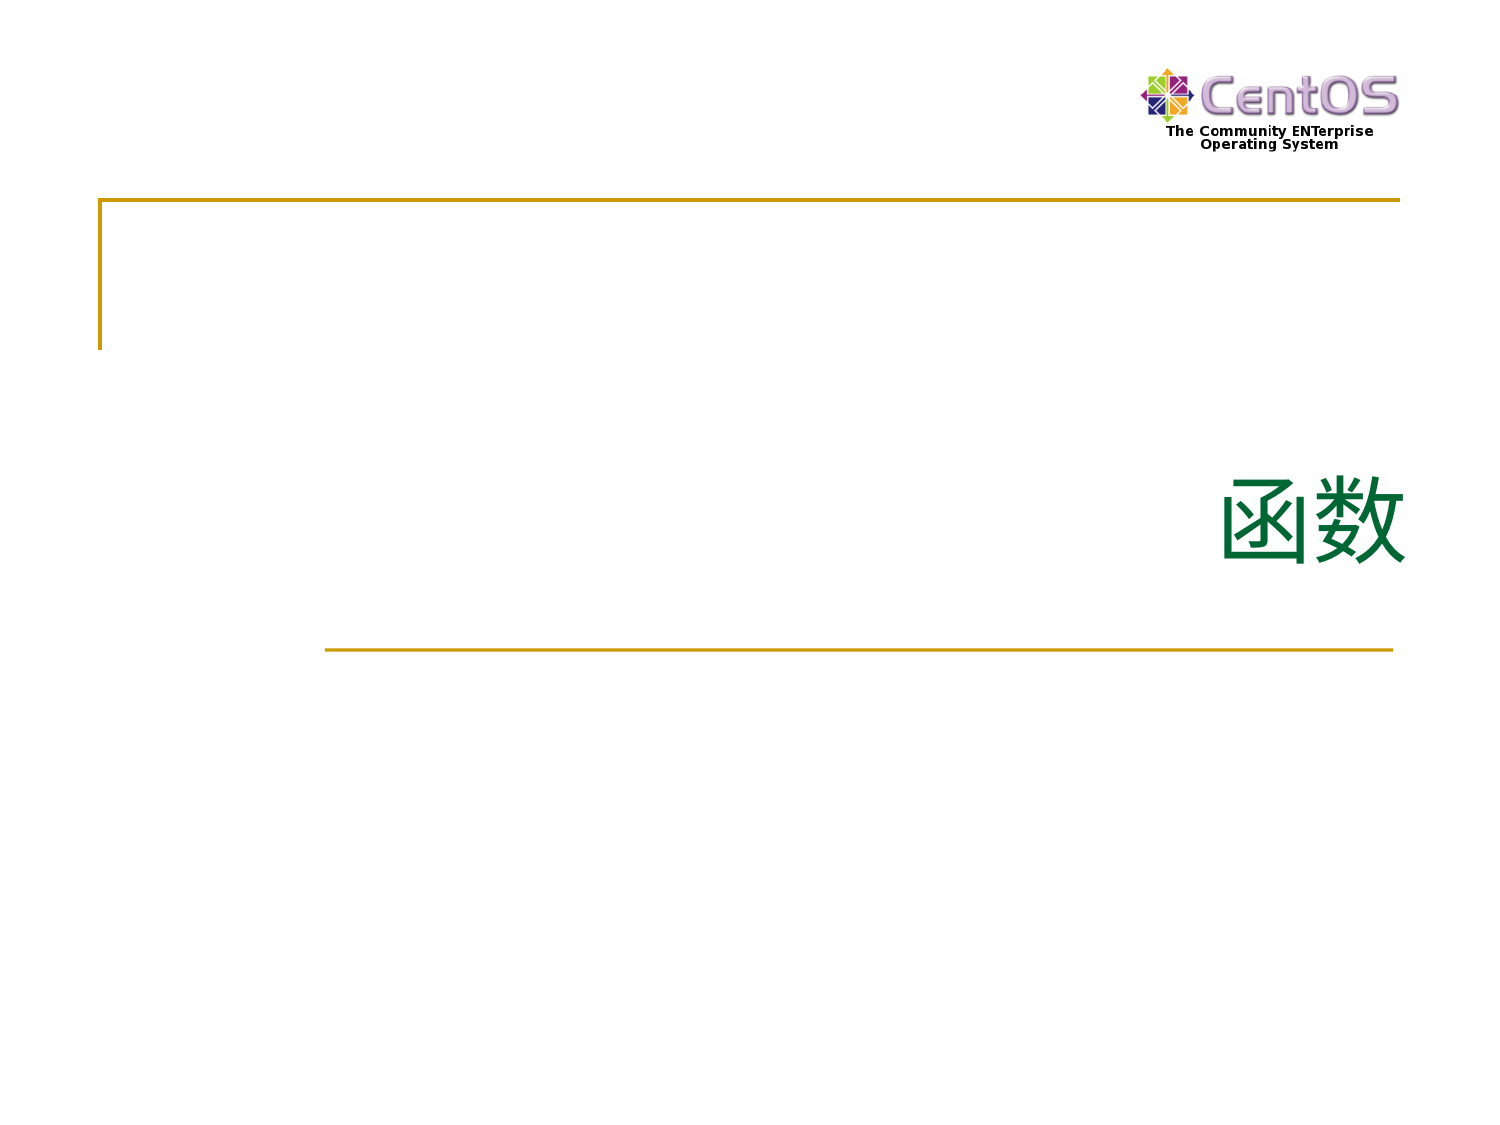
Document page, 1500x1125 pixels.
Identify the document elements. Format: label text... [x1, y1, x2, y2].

title 函数 [111, 337, 1424, 597]
picture [1139, 66, 1400, 152]
